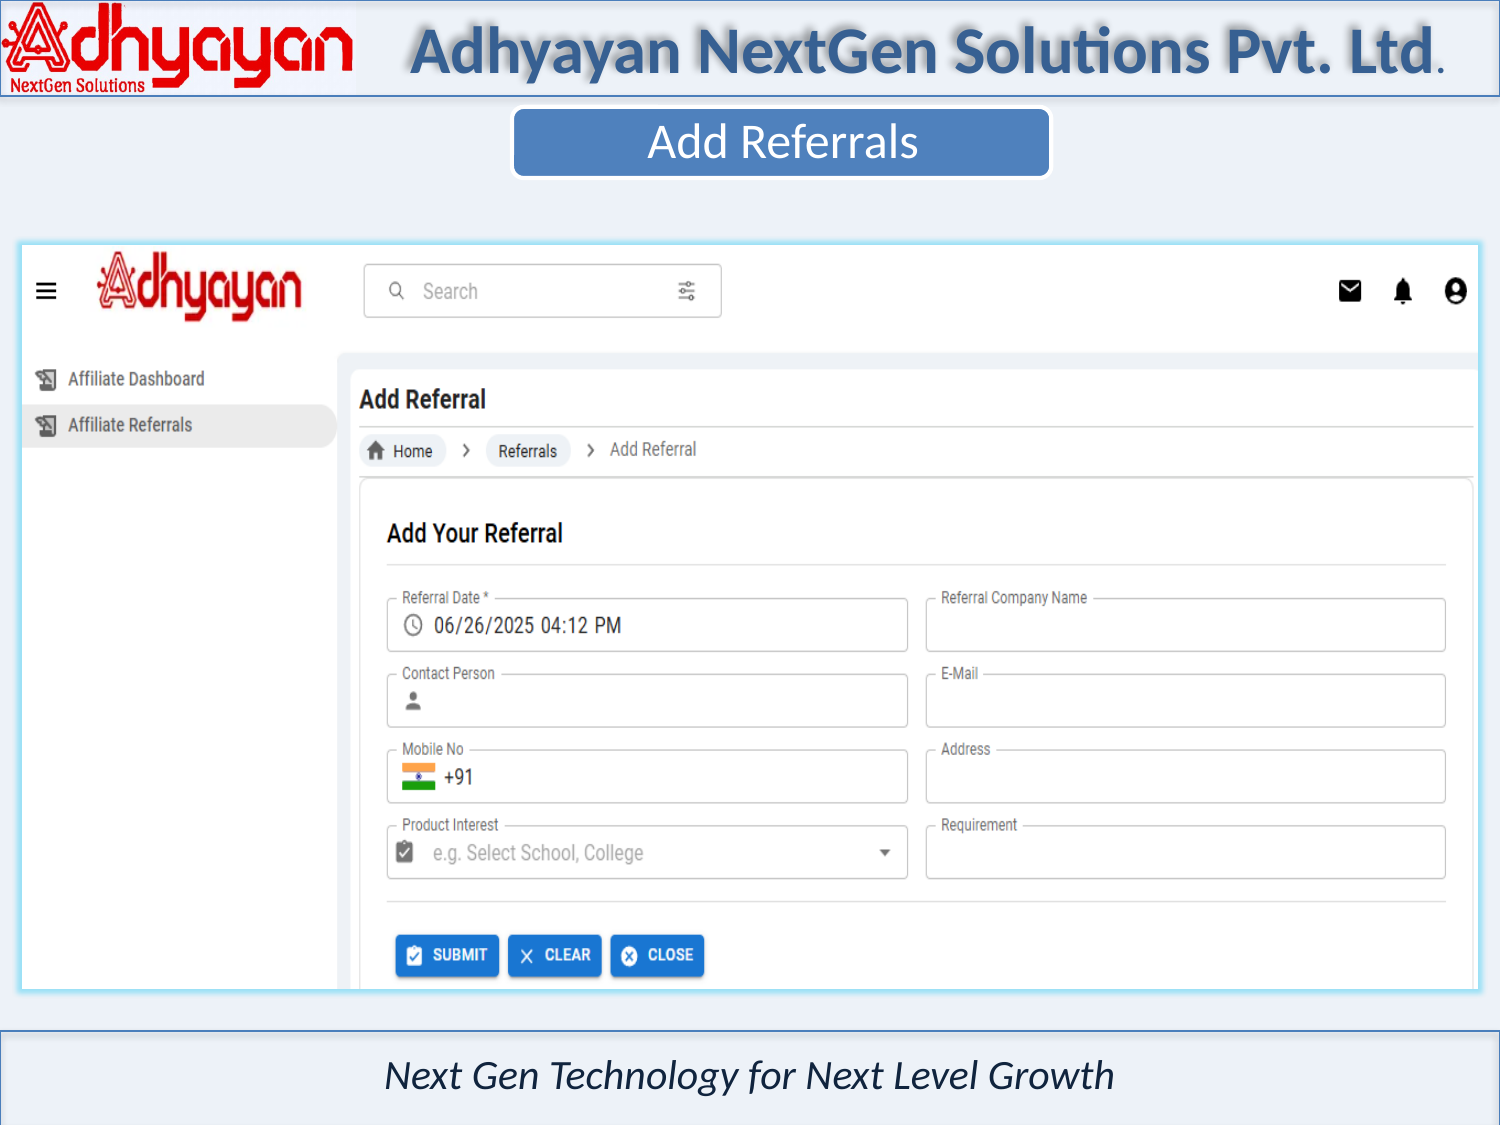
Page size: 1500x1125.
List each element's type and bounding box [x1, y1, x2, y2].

picture [0, 0, 357, 97]
text_box [0, 1030, 1500, 1125]
text_box [455, 106, 1078, 179]
text_box [357, 0, 1500, 97]
picture [21, 245, 1478, 989]
